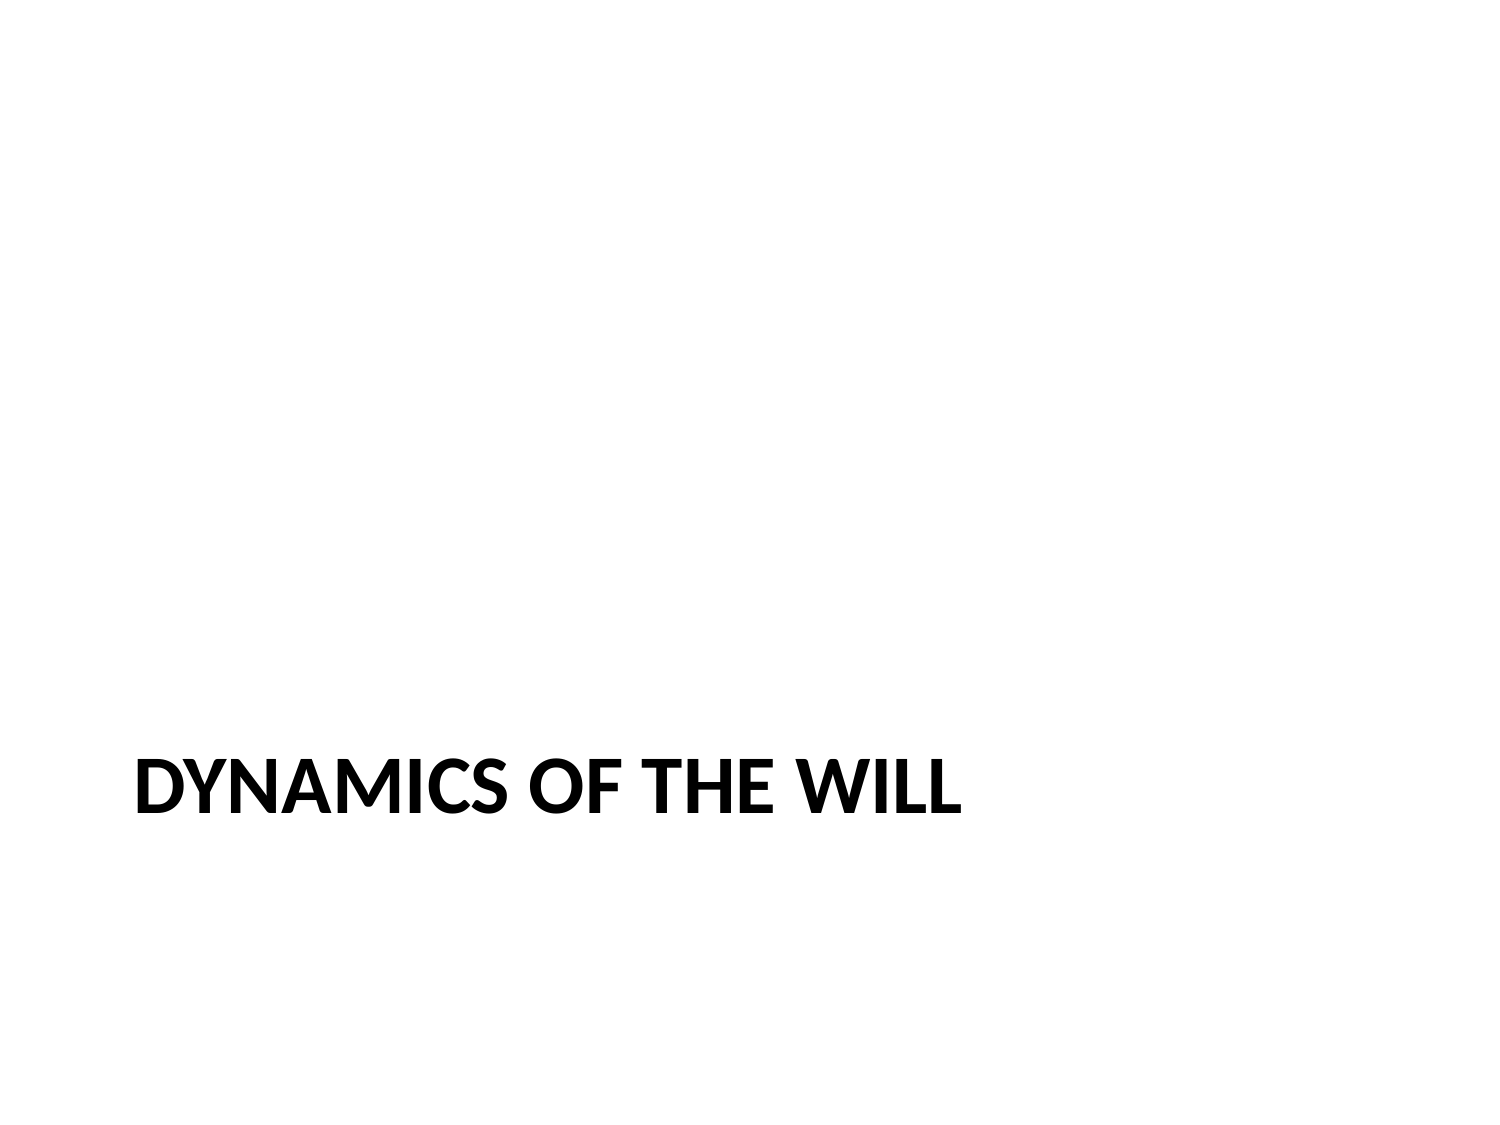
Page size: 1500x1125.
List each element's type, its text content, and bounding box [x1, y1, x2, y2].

title Dynamics of the will [118, 722, 1394, 947]
